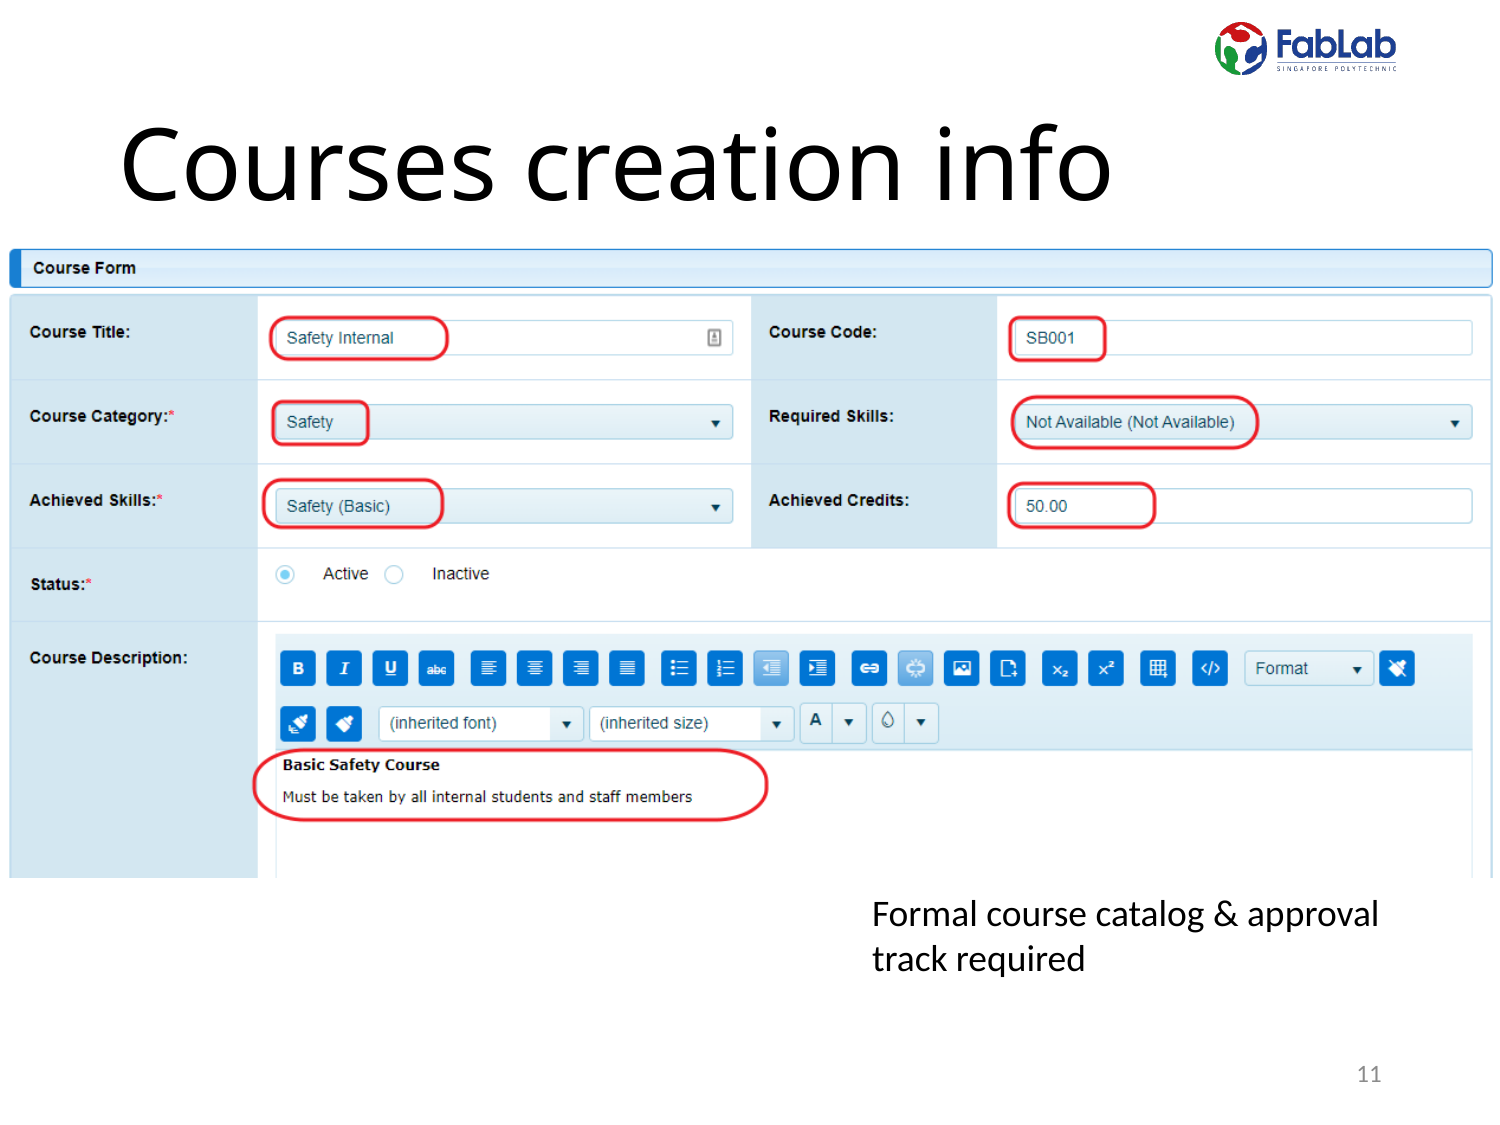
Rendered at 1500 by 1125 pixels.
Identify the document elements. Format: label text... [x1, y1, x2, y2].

picture [0, 243, 1500, 878]
title Courses creation info [103, 59, 1397, 243]
text_box Formal course catalog & approval track required [857, 881, 1450, 987]
picture [1215, 22, 1396, 59]
slide_number 11 [1059, 1042, 1397, 1103]
